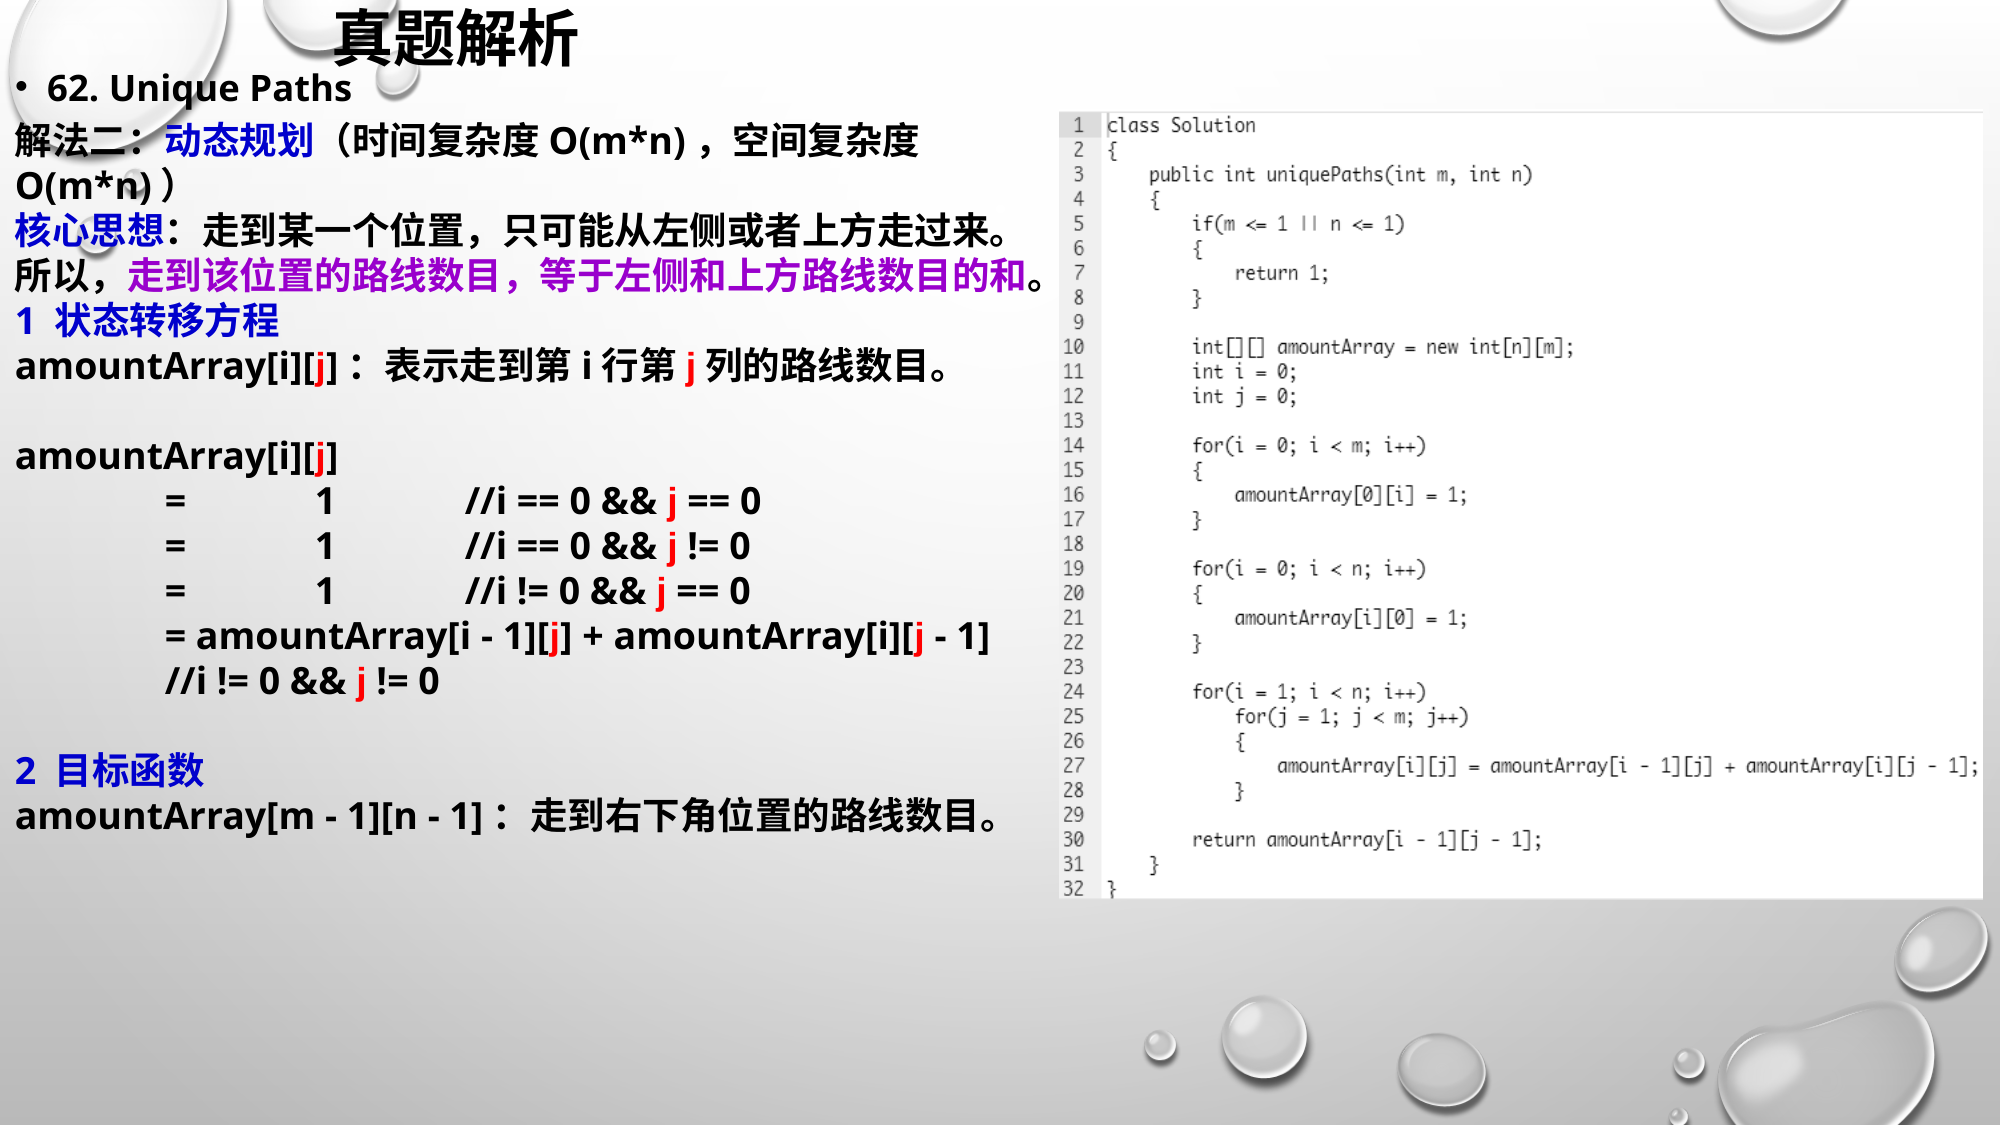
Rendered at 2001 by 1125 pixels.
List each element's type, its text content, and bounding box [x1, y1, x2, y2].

text_box 解法二：动态规划（时间复杂度O(m*n)，空间复杂度O(m*n)） 核心思想：走到某一个位置，只可能从左侧或者上方走过来。所以，走到该位置的路线数目，等于左侧和上方路线数目的和。 1 状态转移方程 amountArray[i][j]：表示走到第i行第j列的路线数目。 amountArray[i][j] = 1 //i == 0 && j == 0 = 1 //i == 0 && j != 0 = 1 //i != 0 && j == 0 = amountArray[i - 1][j] + amountArray[i][j - 1] //i != 0 && j != 0 2 目标函数 amountArray[m - 1][n - 1]：走到右下角位置的路线数目。 [0, 109, 1058, 845]
title 真题解析 [0, 0, 912, 48]
picture [0, 0, 2000, 1125]
list 62. Unique Paths [0, 48, 1030, 109]
